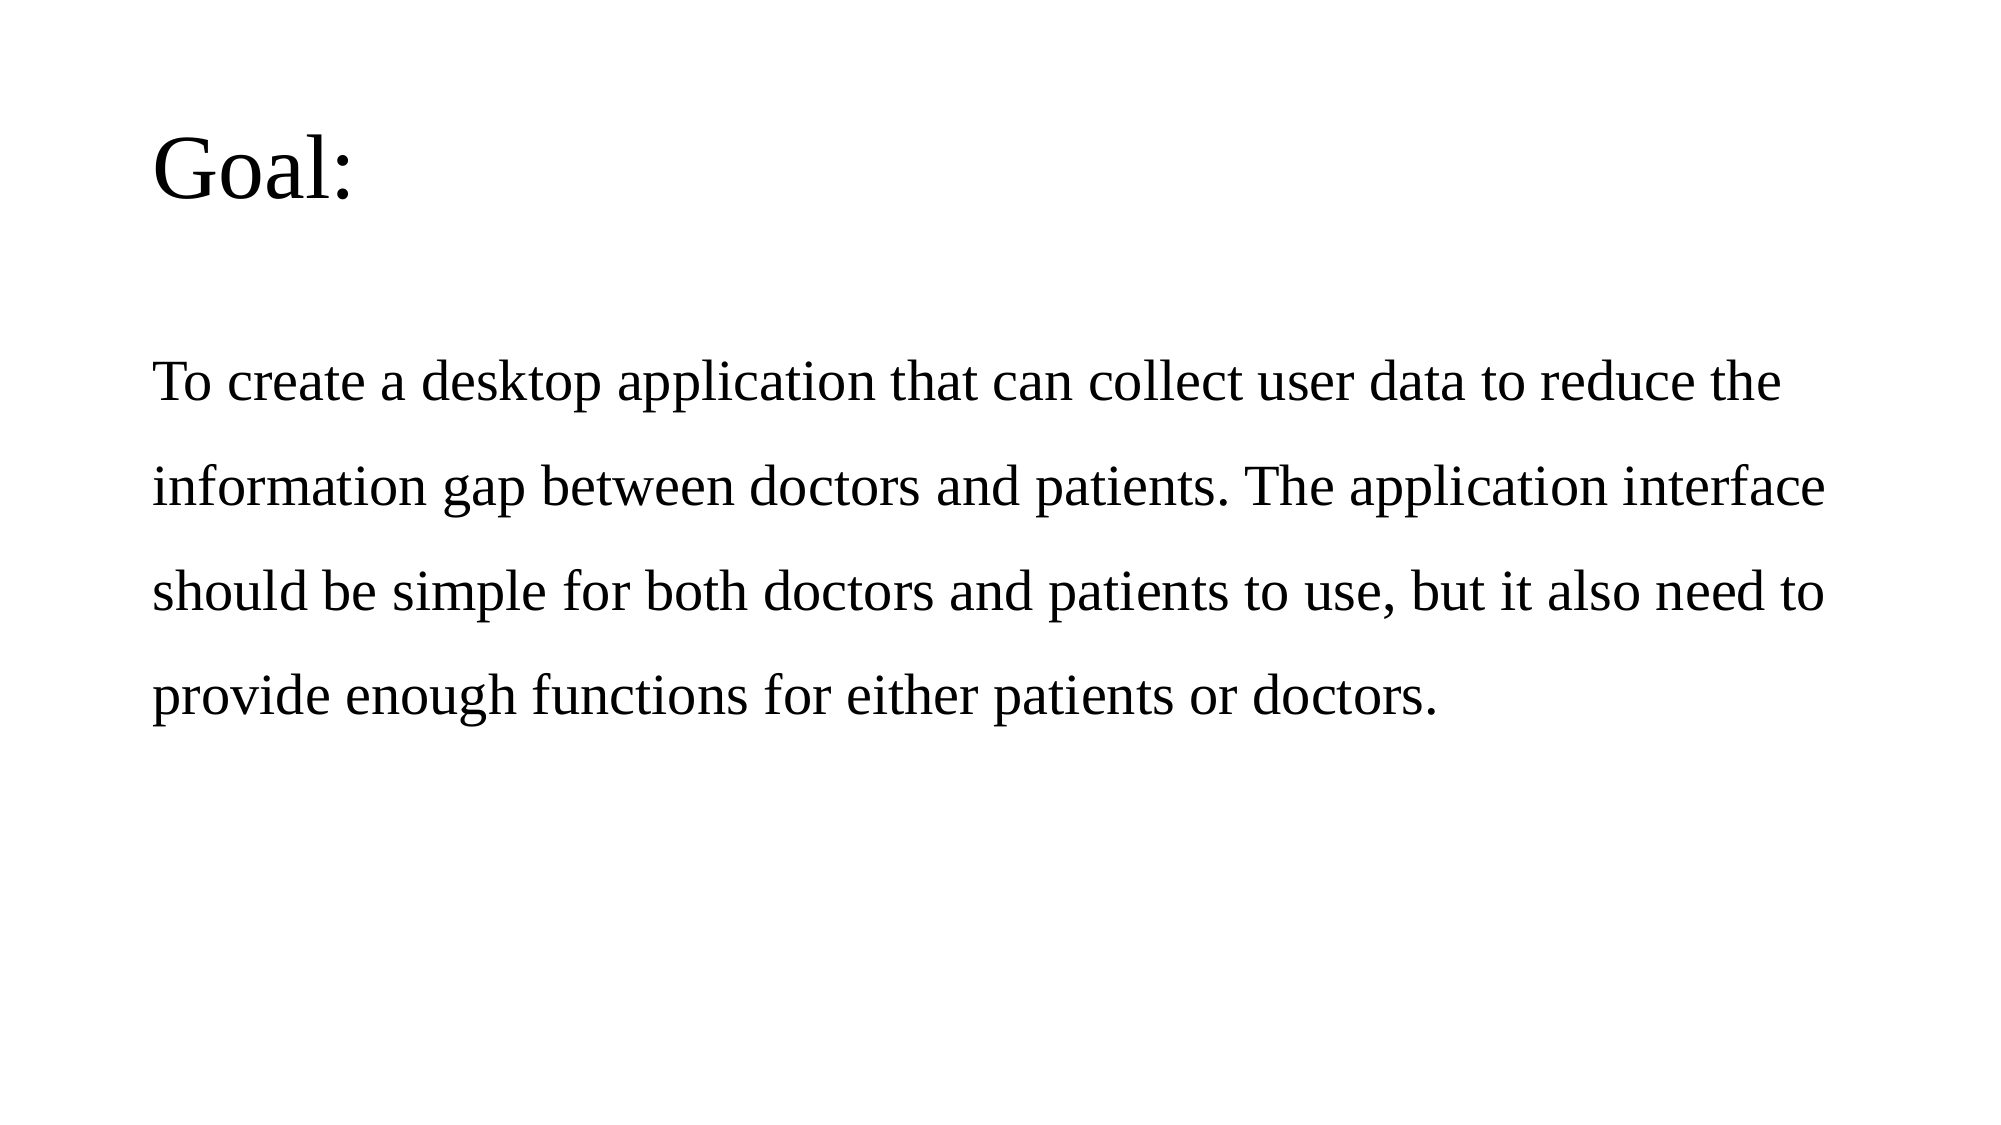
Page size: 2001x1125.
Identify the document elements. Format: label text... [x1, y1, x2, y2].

title Goal: [137, 59, 1863, 278]
list To create a desktop application that can collect user data to reduce the information gap between doctors and patients. The application interface should be simple for both doctors and patients to use, but it also need to provide enough functions for either patients or doctors. [137, 299, 1863, 1014]
